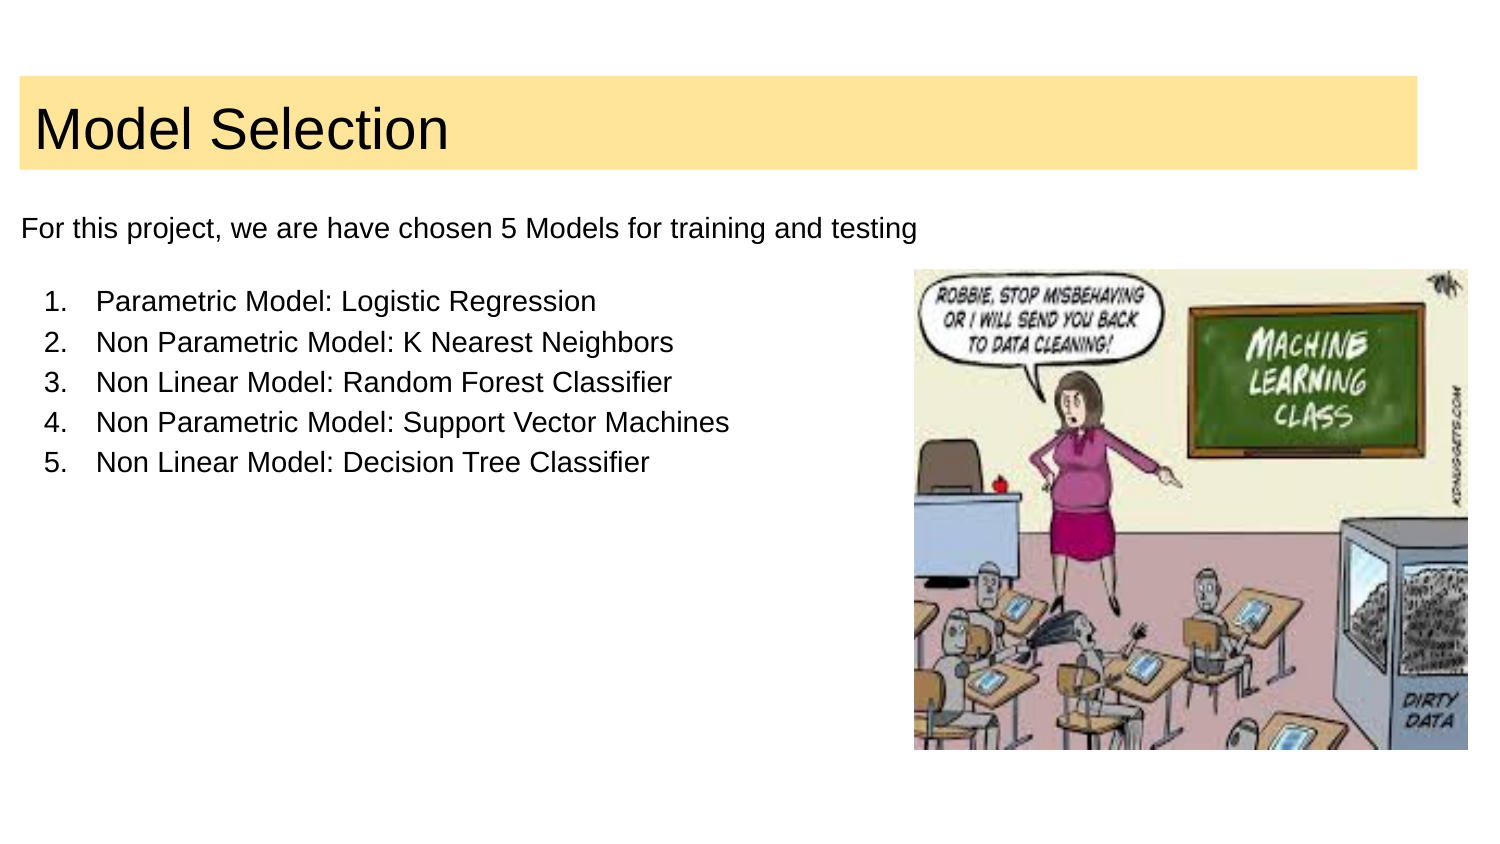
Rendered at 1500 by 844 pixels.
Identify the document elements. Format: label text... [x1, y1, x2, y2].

picture [914, 269, 1469, 750]
title Model Selection [19, 75, 1418, 170]
list For this project, we are have chosen 5 Models for training and testing Parametric Model: Logistic Regression Non Parametric Model: K Nearest Neighbors Non Linear Model: Random Forest Classifier Non Parametric Model: Support Vector Machines Non Linear Model: Decision Tree Classifier [5, 189, 1404, 750]
